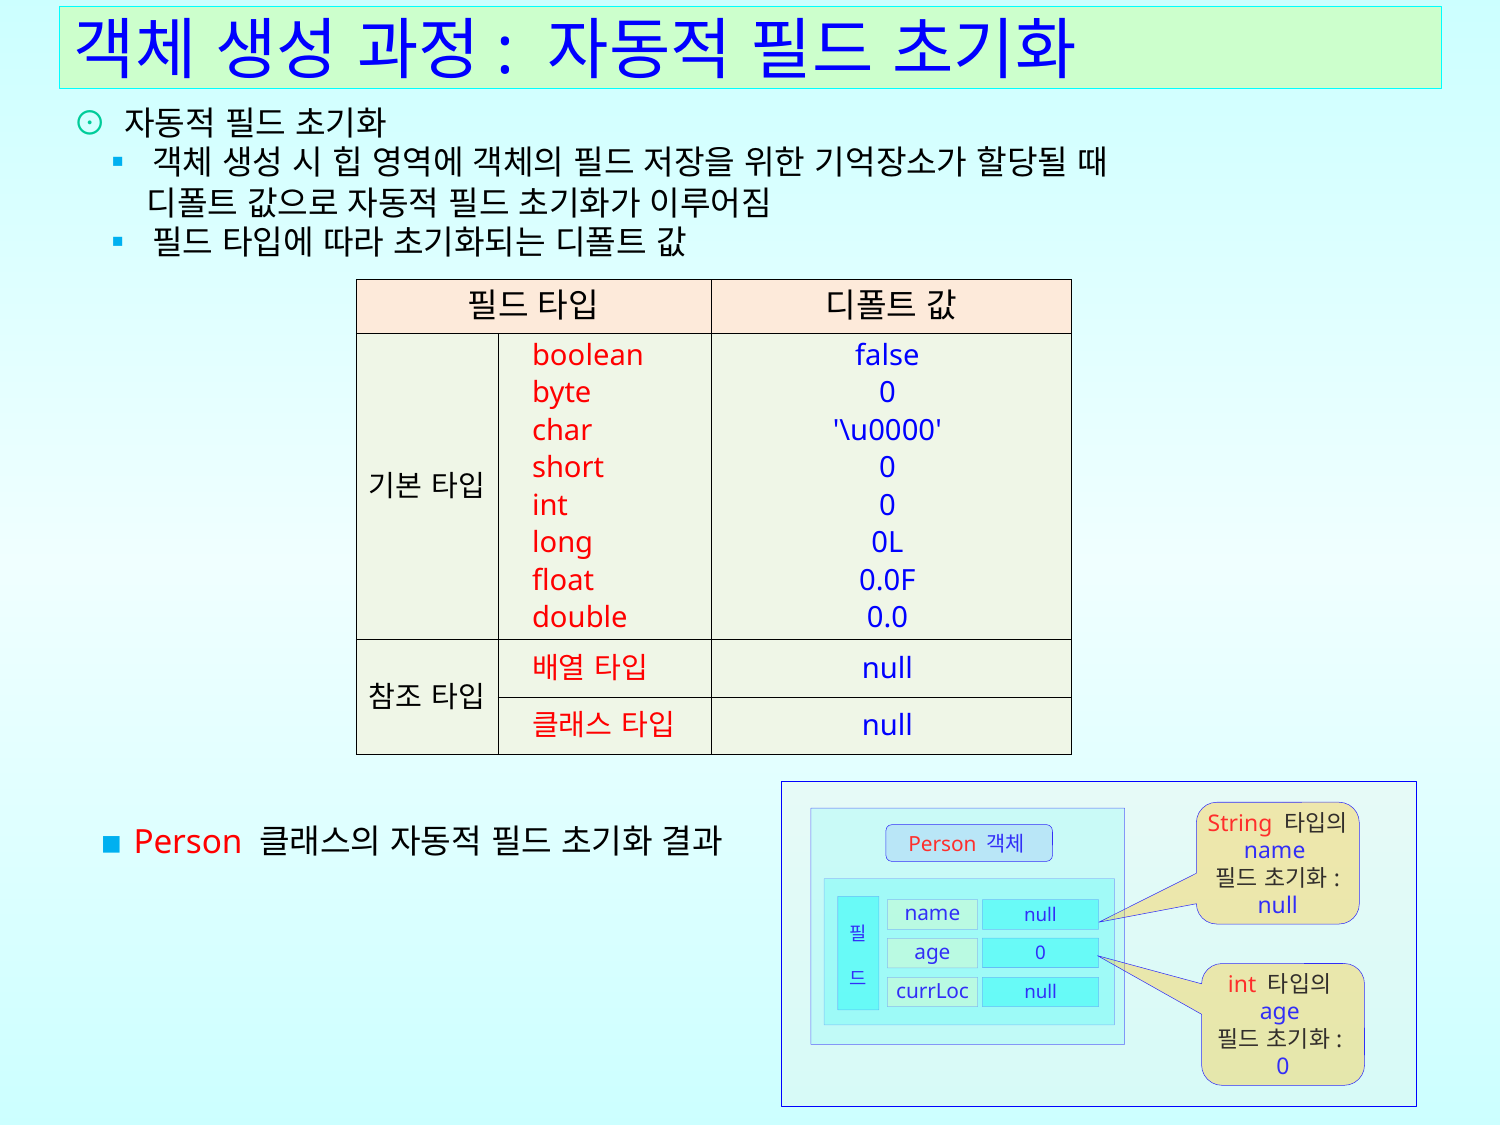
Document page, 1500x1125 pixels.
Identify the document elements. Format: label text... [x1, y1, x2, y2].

table_cell null [712, 698, 1071, 754]
table_header 필드 타입 [357, 280, 711, 333]
table_cell 배열 타입 [499, 640, 711, 697]
text_box [0, 0, 1500, 75]
title 객체 생성 과정: 자동적 필드 초기화 [59, 75, 1442, 89]
table_cell 클래스 타입 [499, 698, 711, 754]
table_cell 참조 타입 [357, 640, 498, 754]
table_cell boolean byte char short int long float double [499, 334, 711, 639]
table_header 디폴트 값 [712, 280, 1071, 333]
table_cell false 0 '\u0000' 0 0 0L 0.0F 0.0 [712, 334, 1071, 639]
table_cell 기본 타입 [357, 334, 498, 639]
table_cell null [712, 640, 1071, 697]
text_box [781, 781, 1416, 1106]
text_box ⊙ 자동적 필드 초기화 ▪ 객체 생성 시 힙 영역에 객체의 필드 저장을 위한 기억장소가 할당될 때 디폴트 값으로 자동적 필드 초기화가 이루어짐 ▪ 필드 타입에 따라 초기화되는 디폴트 값 ▪Person 클래스의 자동적 필드 초기화 결과 [59, 94, 1418, 868]
